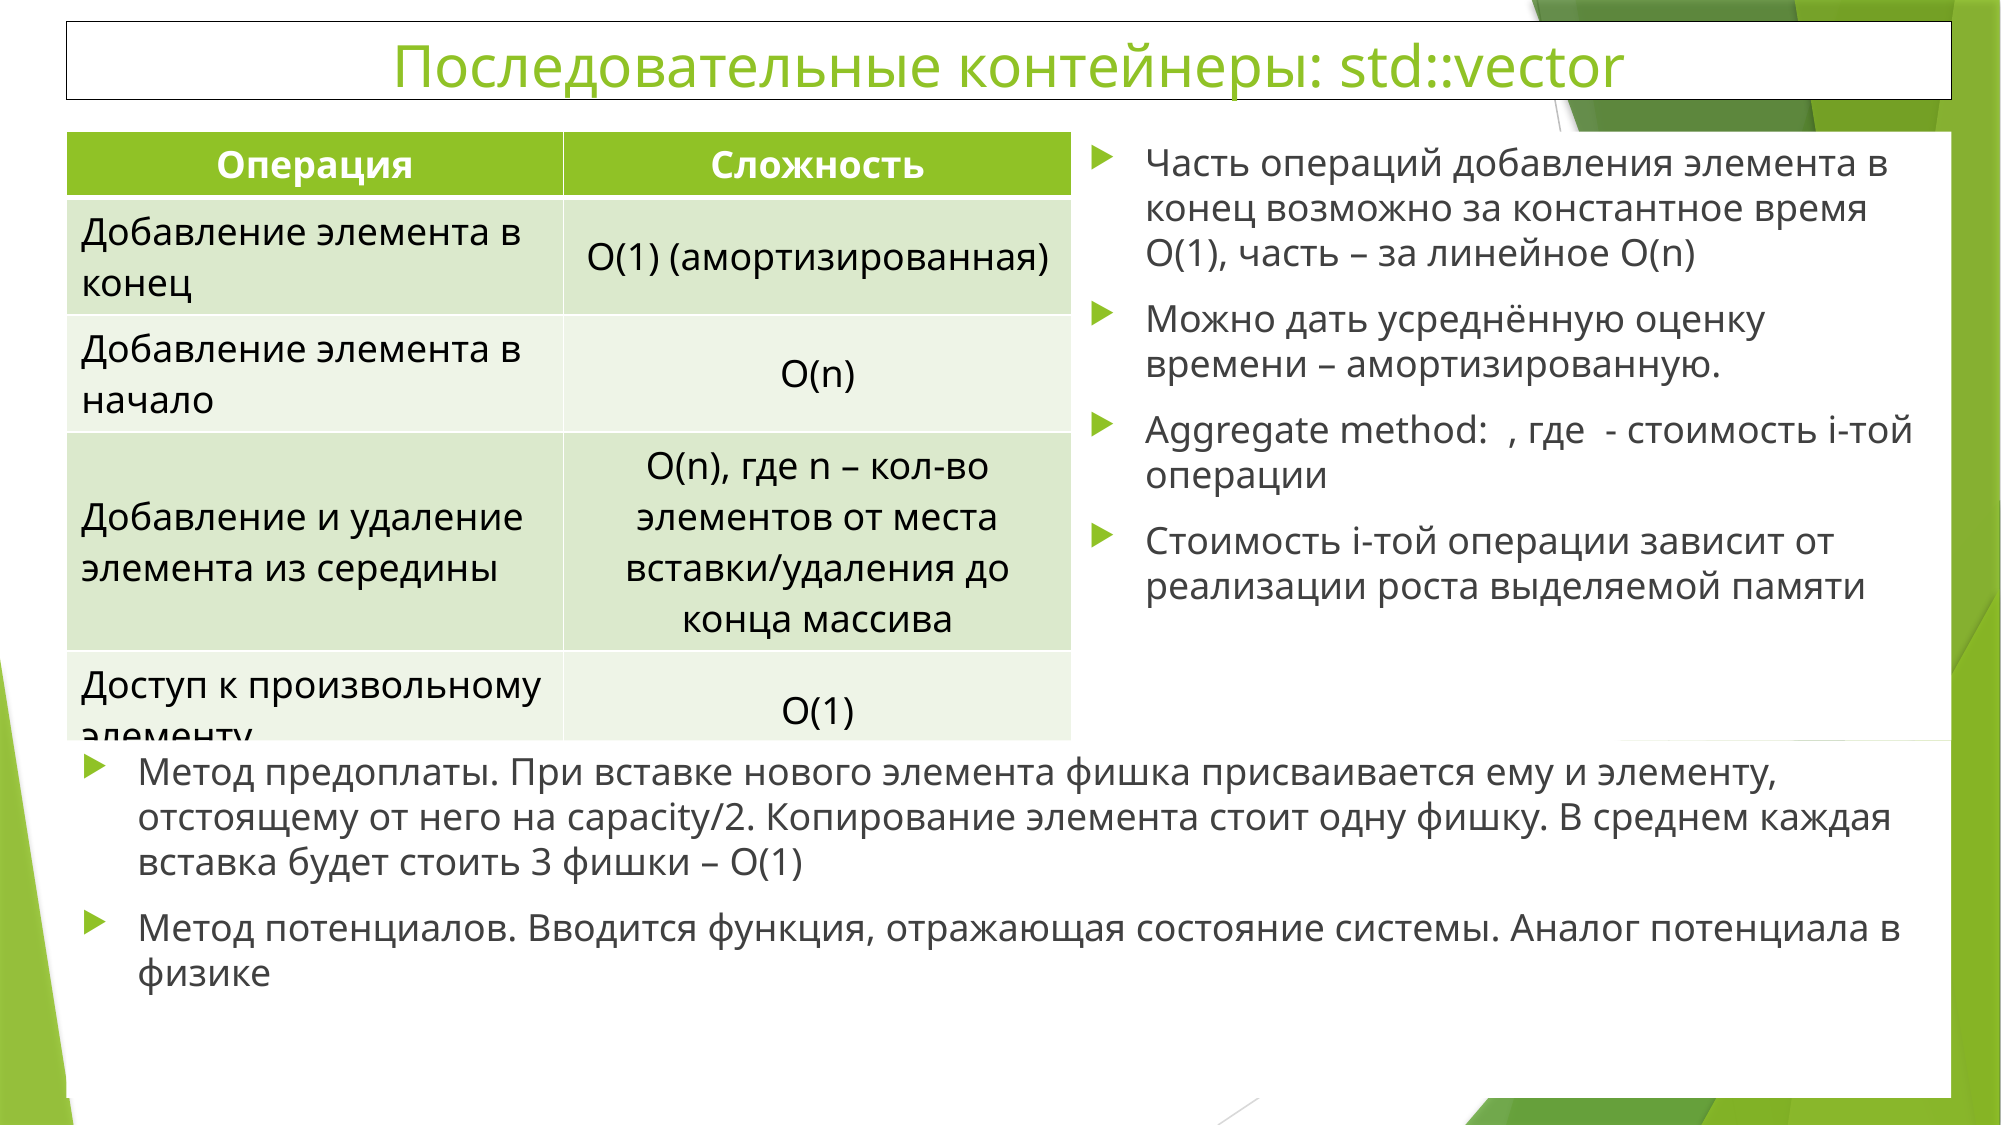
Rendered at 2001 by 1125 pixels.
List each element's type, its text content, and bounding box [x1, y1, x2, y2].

text_box Последовательные контейнеры: std::vector [66, 21, 1952, 100]
table_cell Добавление элемента в конец [67, 200, 563, 314]
table_cell Добавление и удаление элемента из середины [67, 433, 563, 650]
table_header Сложность [564, 132, 1071, 195]
text_box Метод предоплаты. При вставке нового элемента фишка присваивается ему и элементу, отстоящему от него на capacity/2. Копирование элемента стоит одну фишку. В среднем каждая вставка будет стоить 3 фишки – O(1) Метод потенциалов. Вводится функция, отражающая состояние системы. Аналог потенциала в физике [66, 740, 1952, 1098]
table_cell O(n) [564, 316, 1071, 431]
table_cell O(1) (амортизированная) [564, 200, 1071, 314]
table_cell Доступ к произвольному элементу [67, 652, 563, 740]
table_cell O(n), где n – кол-во элементов от места вставки/удаления до конца массива [564, 433, 1071, 650]
table_cell Добавление элемента в начало [67, 316, 563, 431]
table_cell О(1) [564, 652, 1071, 740]
table_header Операция [67, 132, 563, 195]
